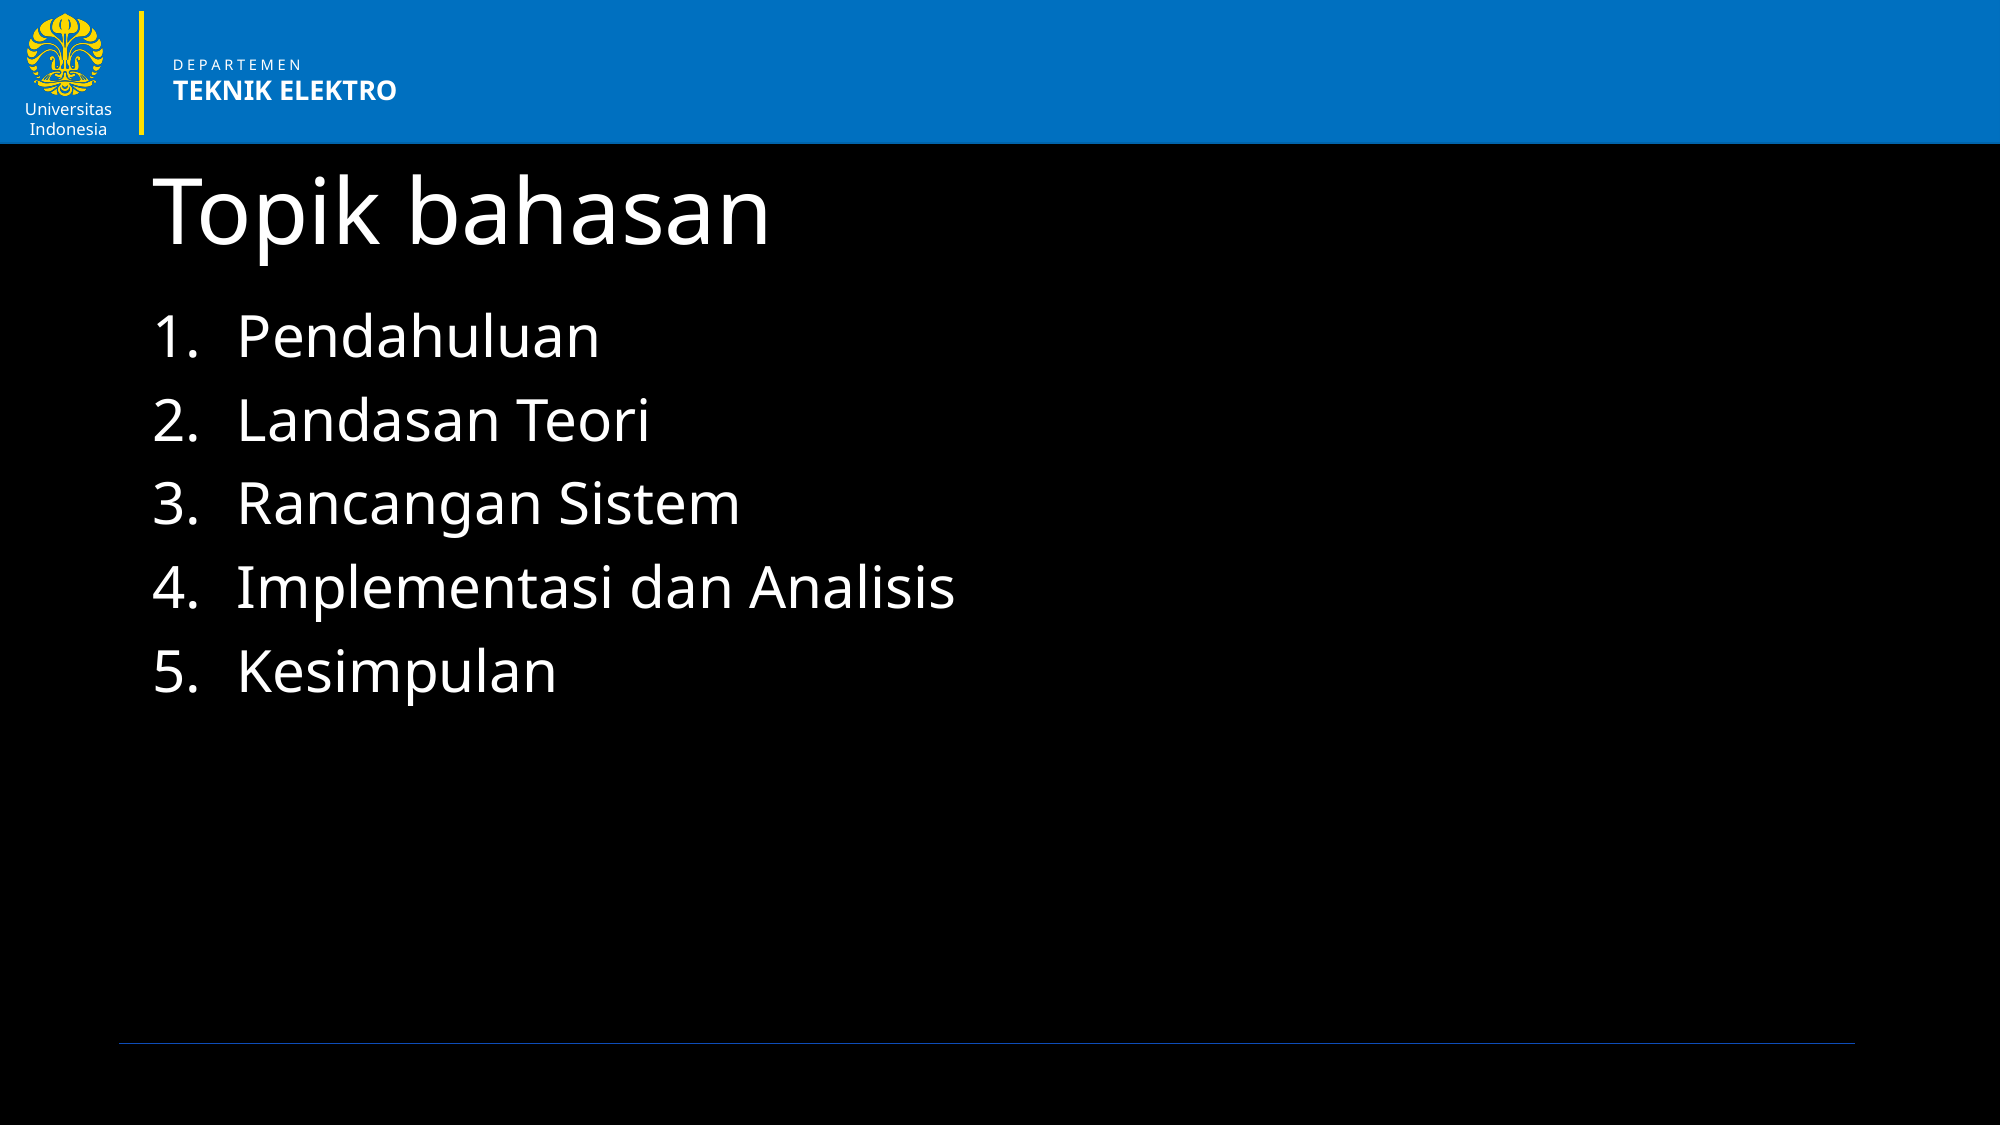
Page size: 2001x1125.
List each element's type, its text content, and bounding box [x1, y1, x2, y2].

list Pendahuluan Landasan Teori Rancangan Sistem Implementasi dan Analisis Kesimpulan [137, 299, 1863, 1014]
title Topik bahasan [137, 148, 1863, 282]
picture [0, 0, 2000, 144]
